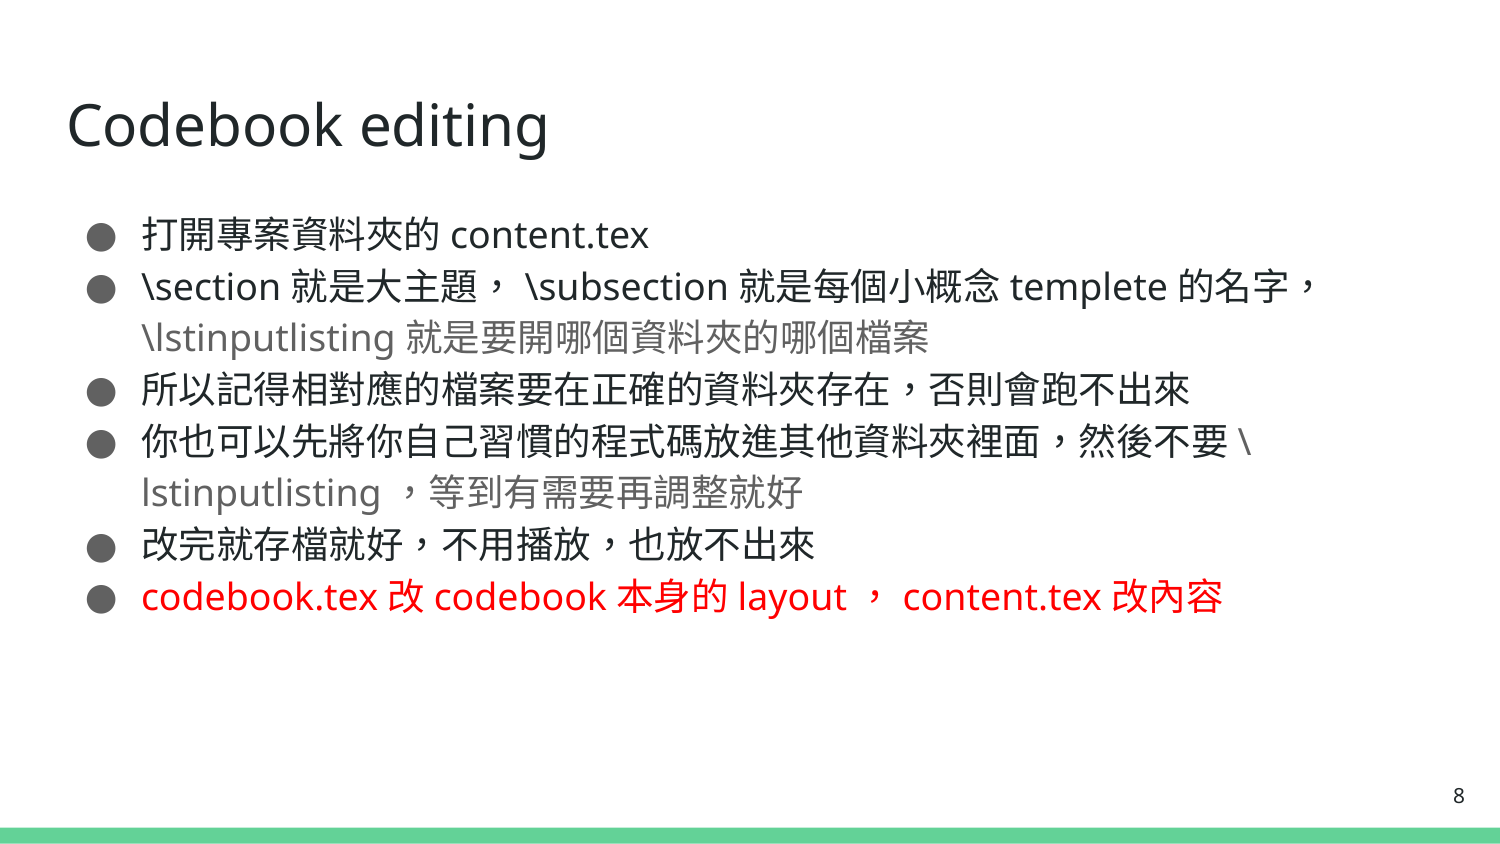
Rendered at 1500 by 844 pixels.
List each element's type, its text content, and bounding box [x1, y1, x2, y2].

title Codebook editing [51, 72, 1449, 167]
slide_number 8 [1389, 764, 1480, 830]
list 打開專案資料夾的content.tex \section就是大主題，\subsection就是每個小概念templete的名字， \lstinputlisting就是要開哪個資料夾的哪個檔案 所以記得相對應的檔案要在正確的資料夾存在，否則會跑不出來 你也可以先將你自己習慣的程式碼放進其他資料夾裡面，然後不要\lstinputlisting，等到有需要再調整就好 改完就存檔就好，不用播放，也放不出來 codebook.tex改codebook本身的layout，content.tex改內容 [51, 189, 1434, 750]
